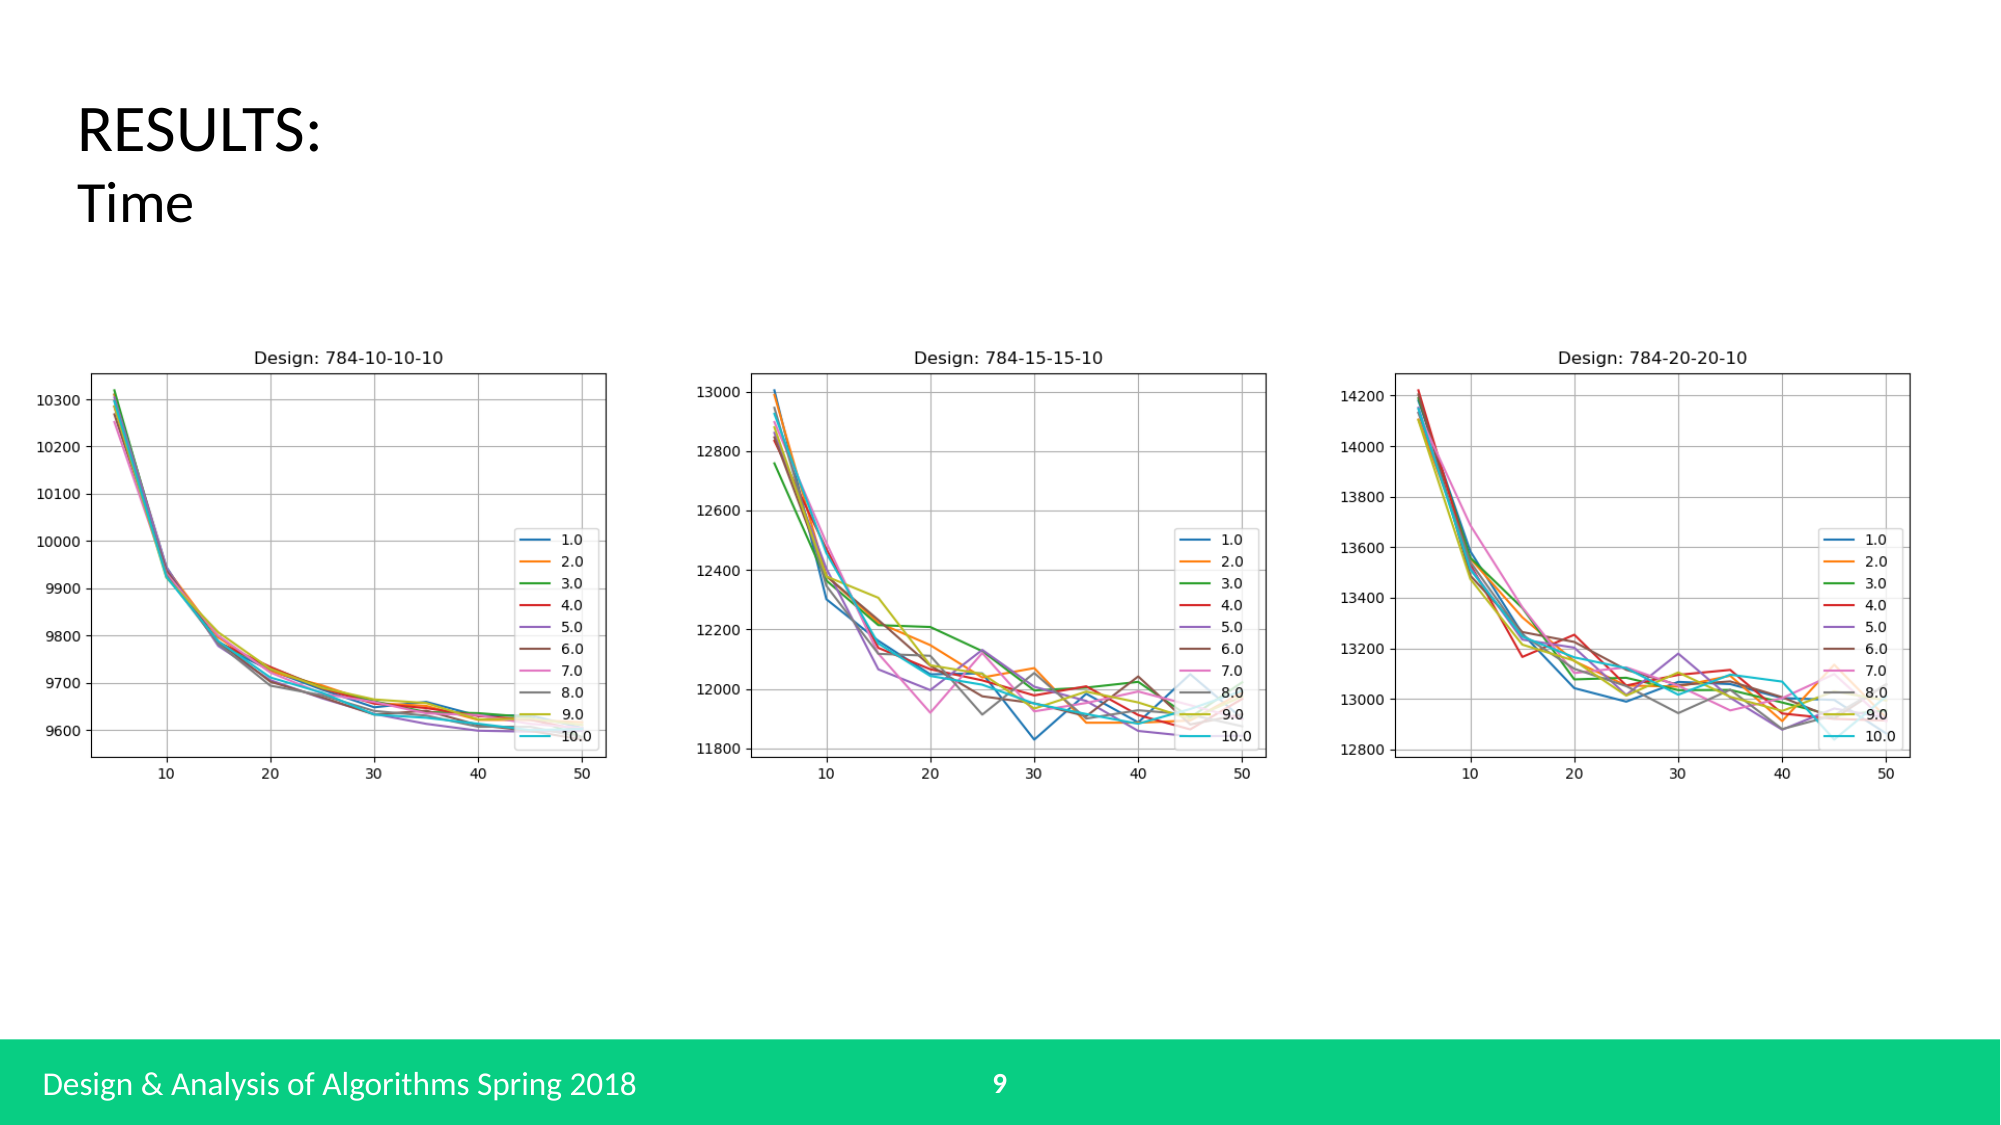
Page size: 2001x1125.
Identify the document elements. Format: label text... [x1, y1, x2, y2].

picture [8, 313, 1976, 812]
text_box RESULTS: Time [62, 77, 819, 242]
text_box [0, 1038, 2000, 1125]
footer 9 [918, 1052, 1082, 1113]
text_box Design & Analysis of Algorithms Spring 2018 [0, 1052, 683, 1112]
